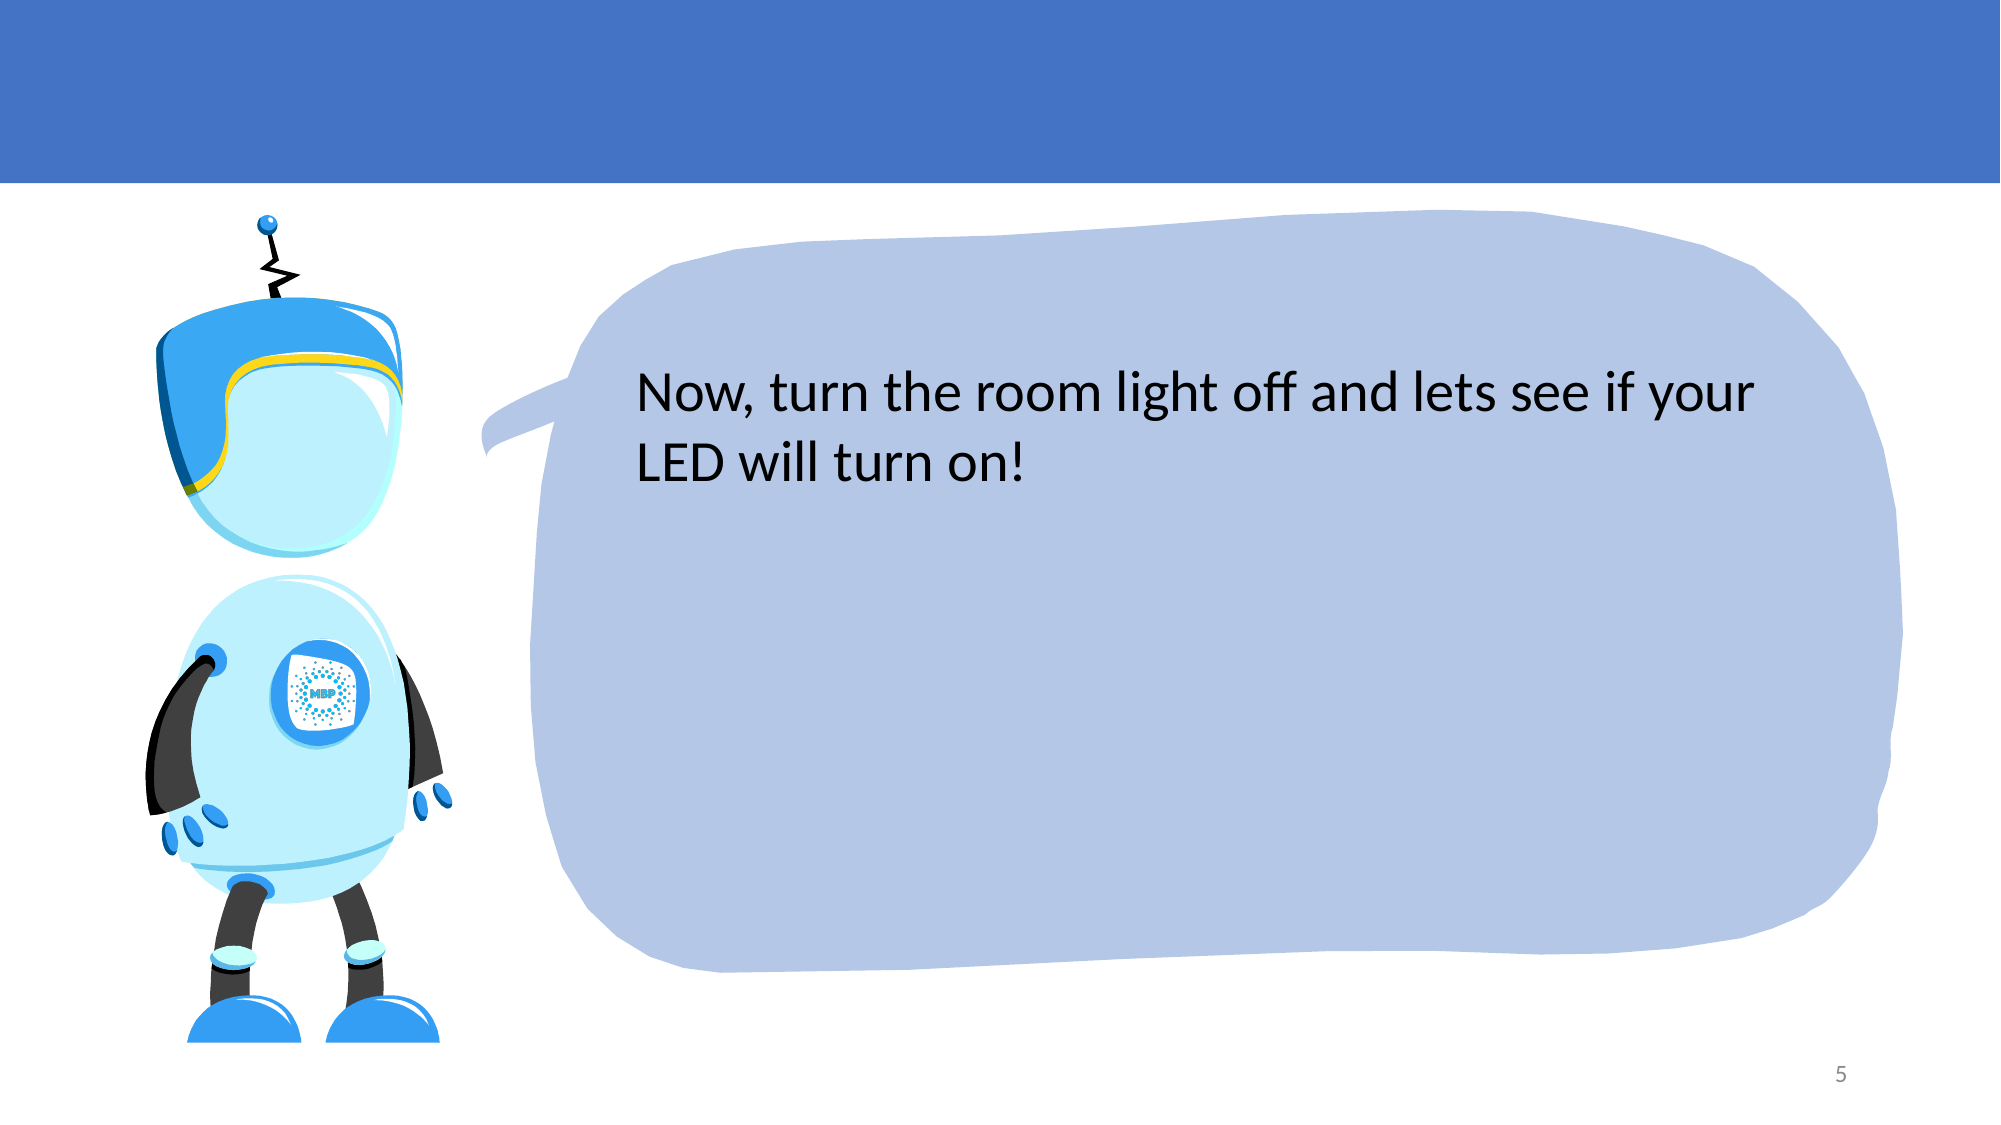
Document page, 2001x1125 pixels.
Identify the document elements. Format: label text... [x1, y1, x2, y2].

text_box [145, 215, 453, 1043]
text_box Now, turn the room light off and lets see if your LED will turn on! [622, 345, 1816, 501]
text_box [530, 209, 1903, 973]
text_box [0, 0, 2000, 184]
text_box [481, 372, 596, 458]
slide_number 5 [1412, 1042, 1863, 1103]
